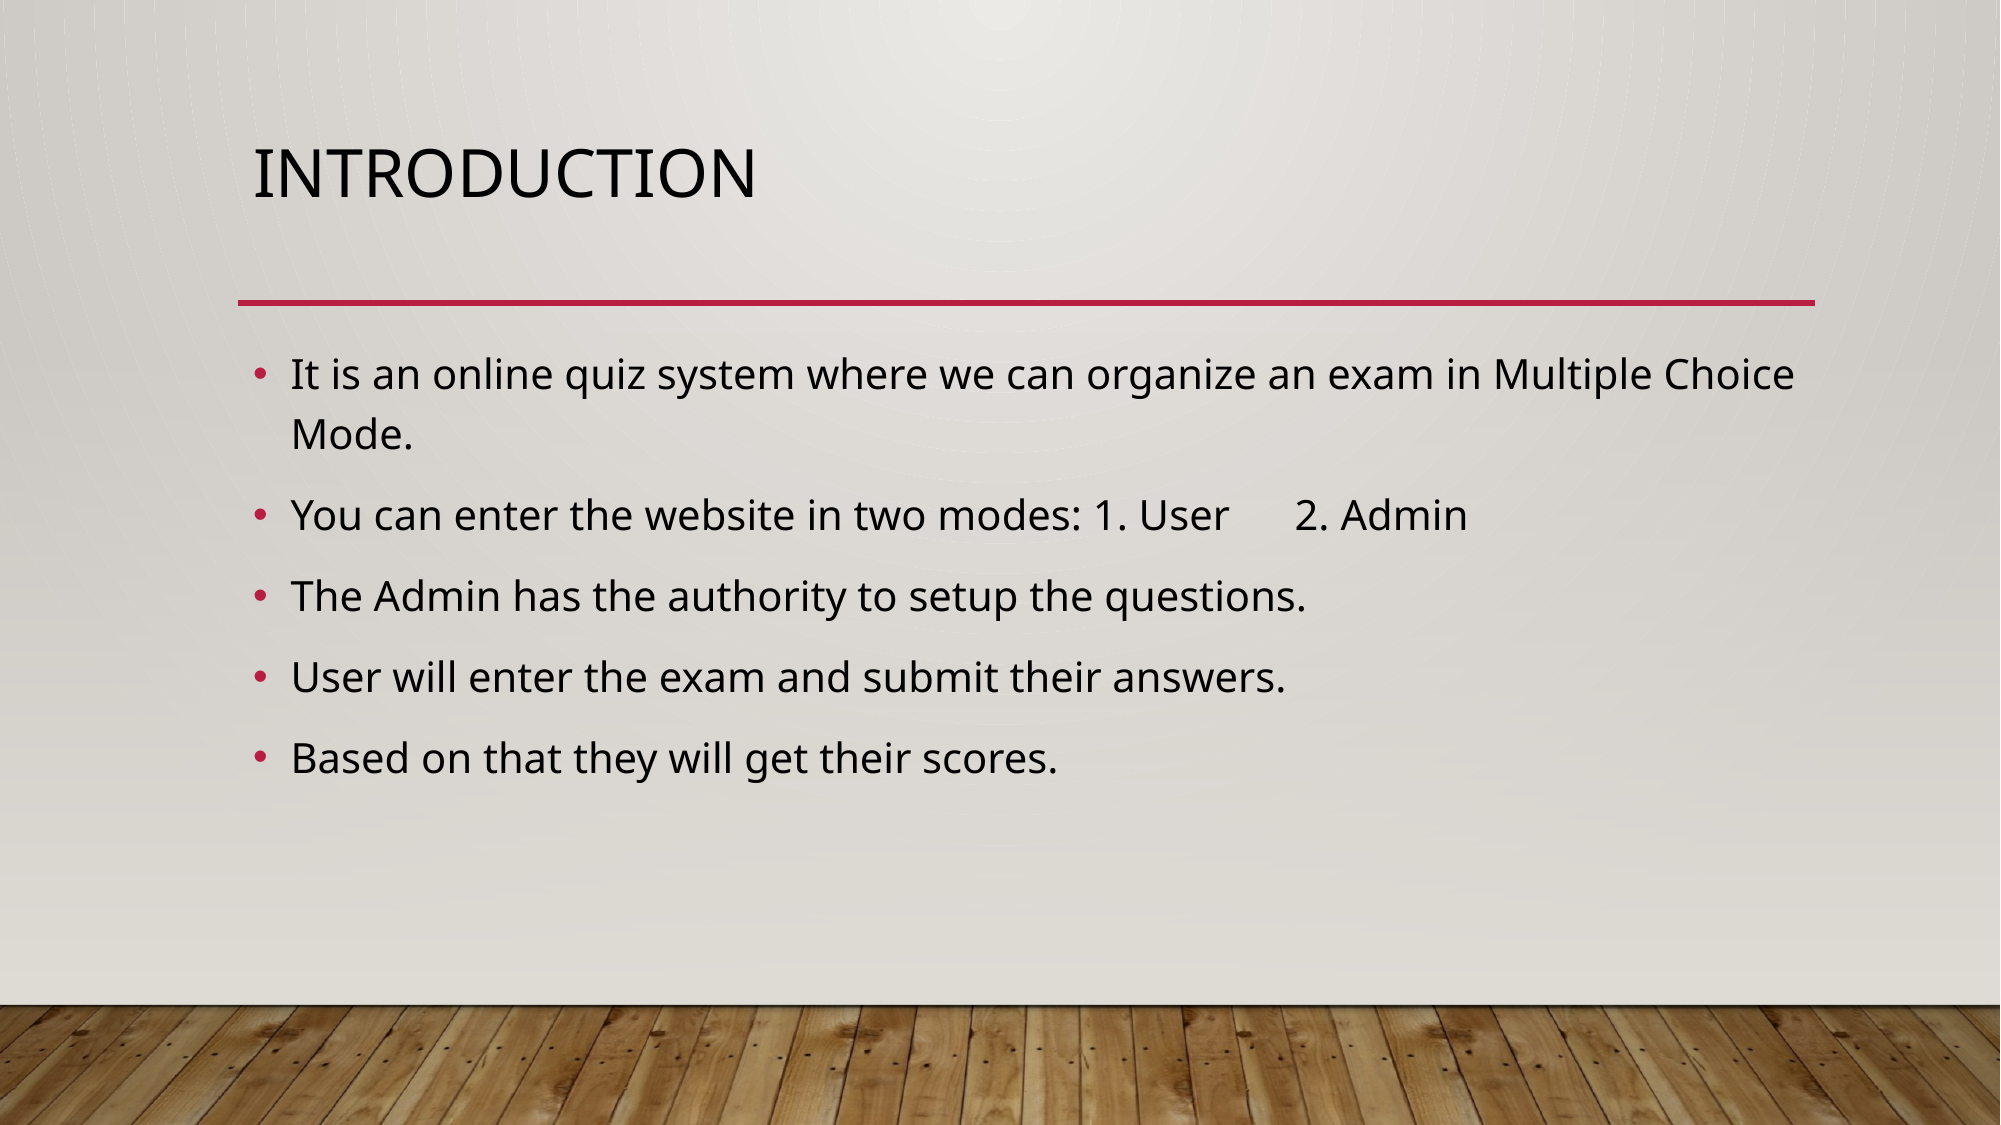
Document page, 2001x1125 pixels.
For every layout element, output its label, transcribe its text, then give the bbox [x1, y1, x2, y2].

title inTRODUCTION [238, 131, 1814, 305]
list It is an online quiz system where we can organize an exam in Multiple Choice Mode. You can enter the website in two modes: 1. User 2. Admin The Admin has the authority to setup the questions. User will enter the exam and submit their answers. Based on that they will get their scores. [238, 330, 1814, 897]
picture [0, 1005, 2000, 1125]
